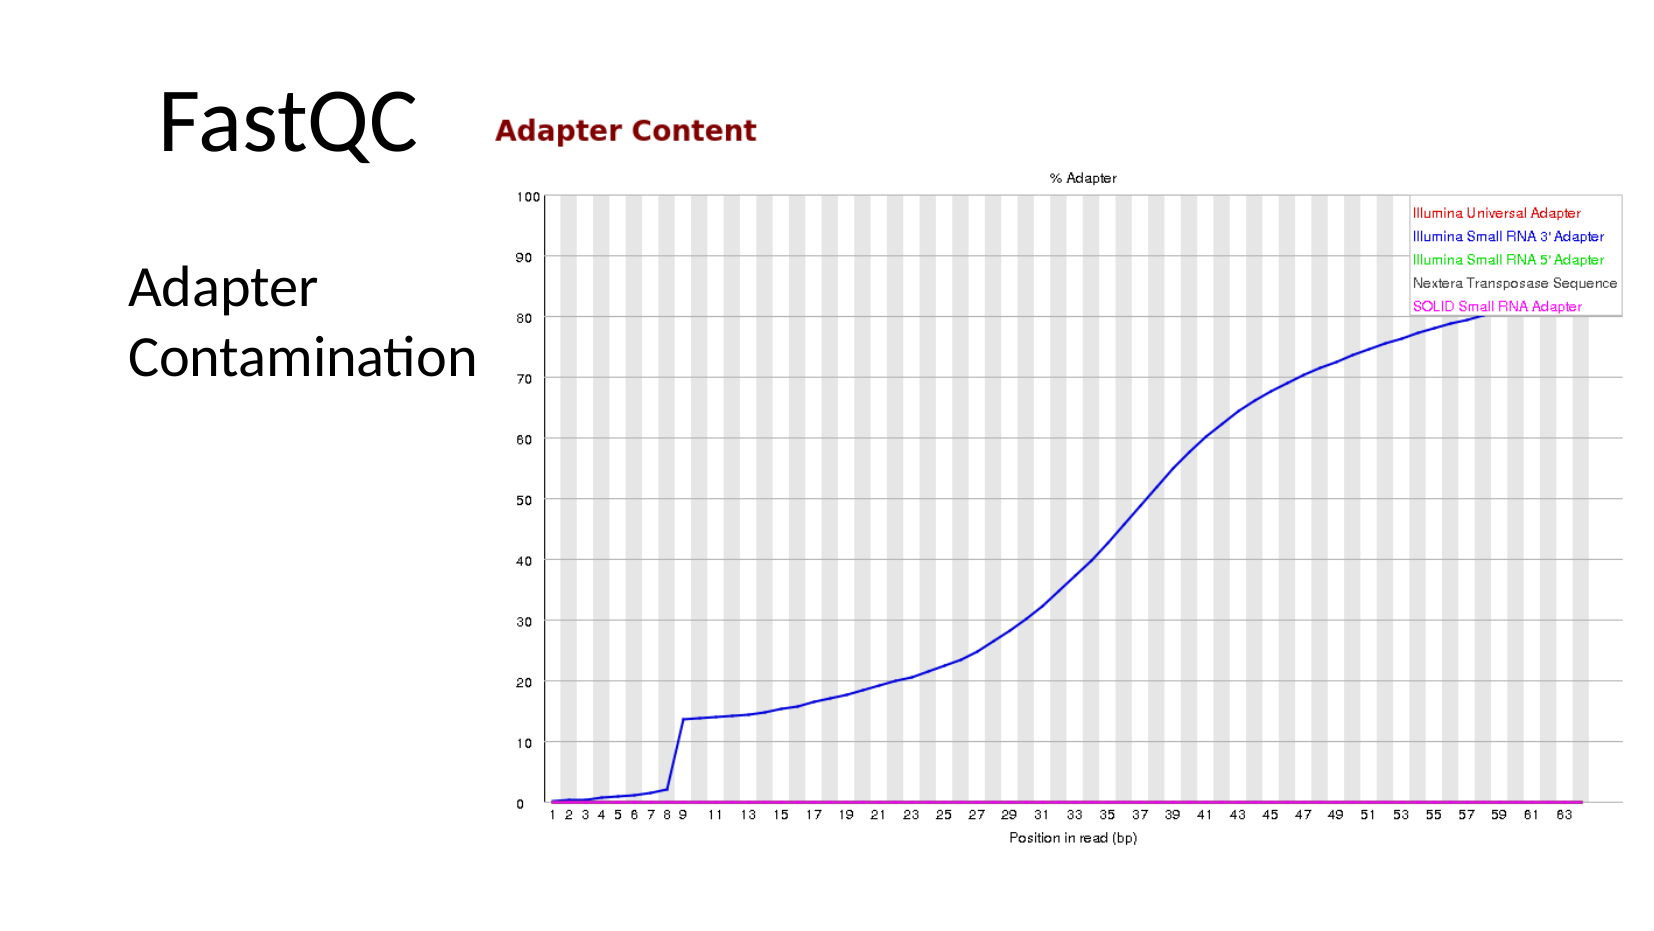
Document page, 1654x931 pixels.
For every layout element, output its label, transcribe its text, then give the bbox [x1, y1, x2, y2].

list Adapter Contamination [128, 248, 488, 493]
title FastQC [82, 37, 495, 193]
picture [493, 114, 1639, 852]
